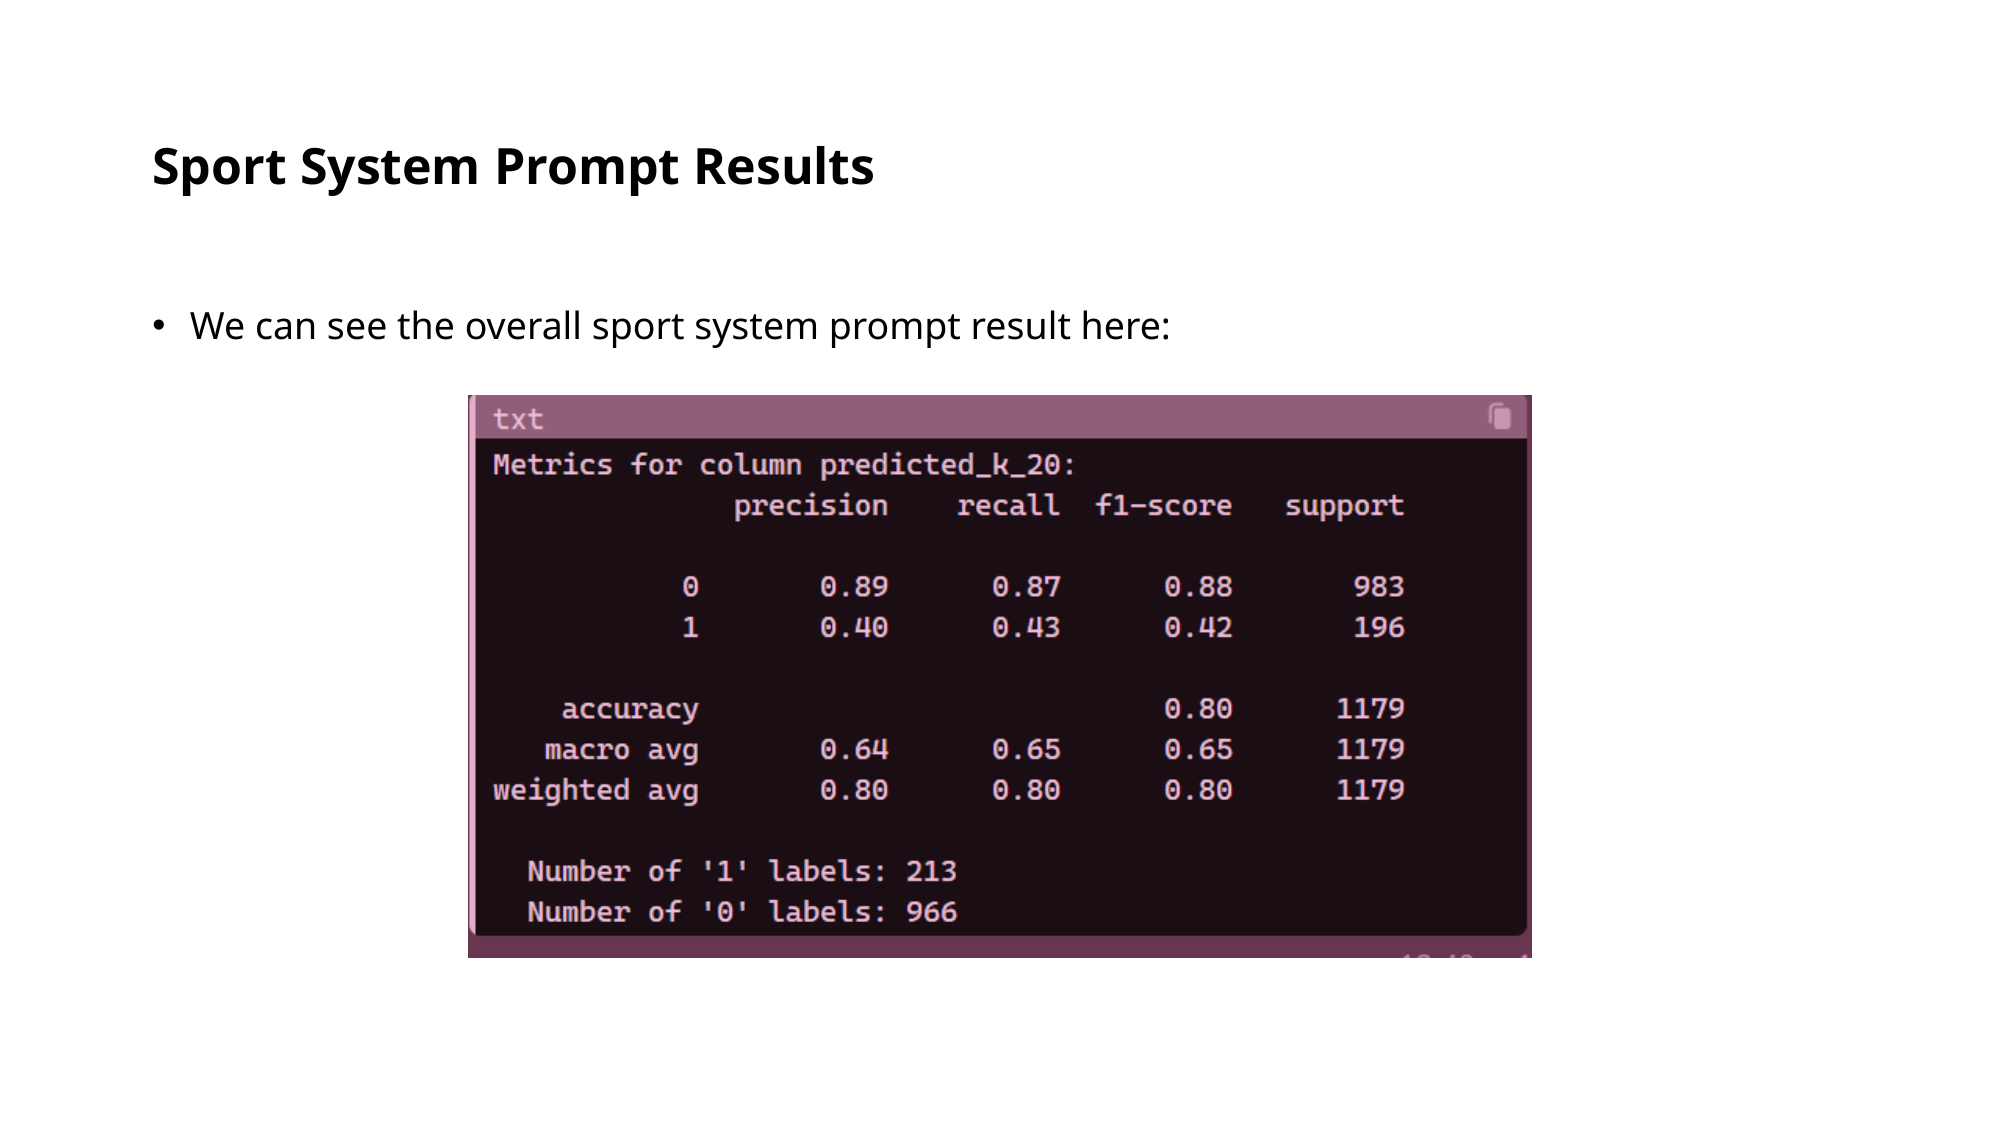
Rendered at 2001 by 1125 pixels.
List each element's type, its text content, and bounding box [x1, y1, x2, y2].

picture [468, 394, 1532, 959]
list We can see the overall sport system prompt result here: [137, 299, 1863, 1014]
title Sport System Prompt Results [137, 59, 1863, 278]
